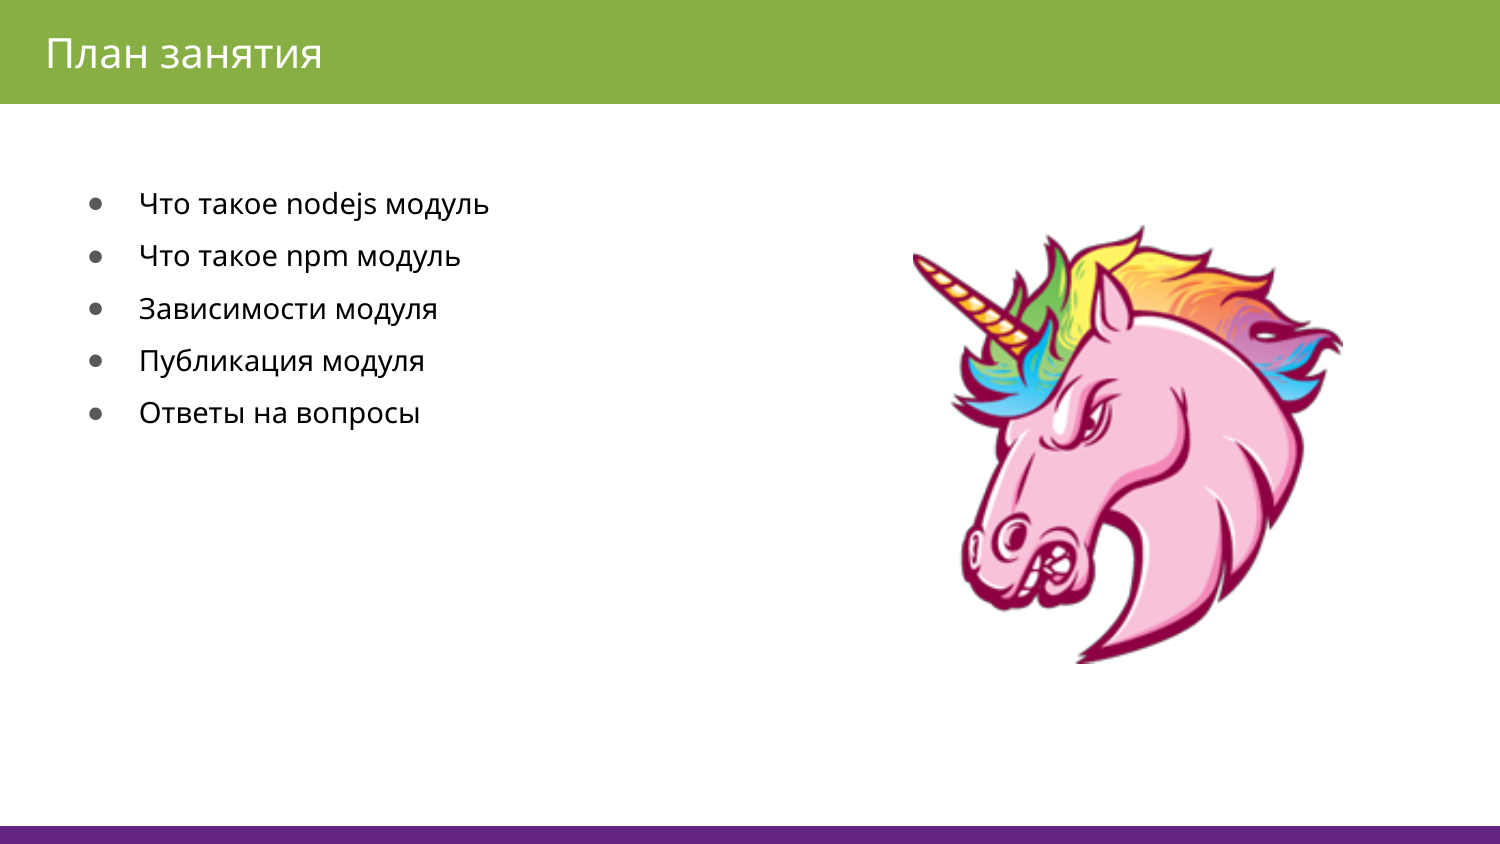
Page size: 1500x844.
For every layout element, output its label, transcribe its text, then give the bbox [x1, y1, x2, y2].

picture [913, 225, 1344, 664]
text_box [0, 826, 1500, 844]
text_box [0, 0, 1500, 104]
list Что такое nodejs модуль Что такое npm модуль Зависимости модуля Публикация модуля Ответы на вопросы [49, 152, 849, 793]
